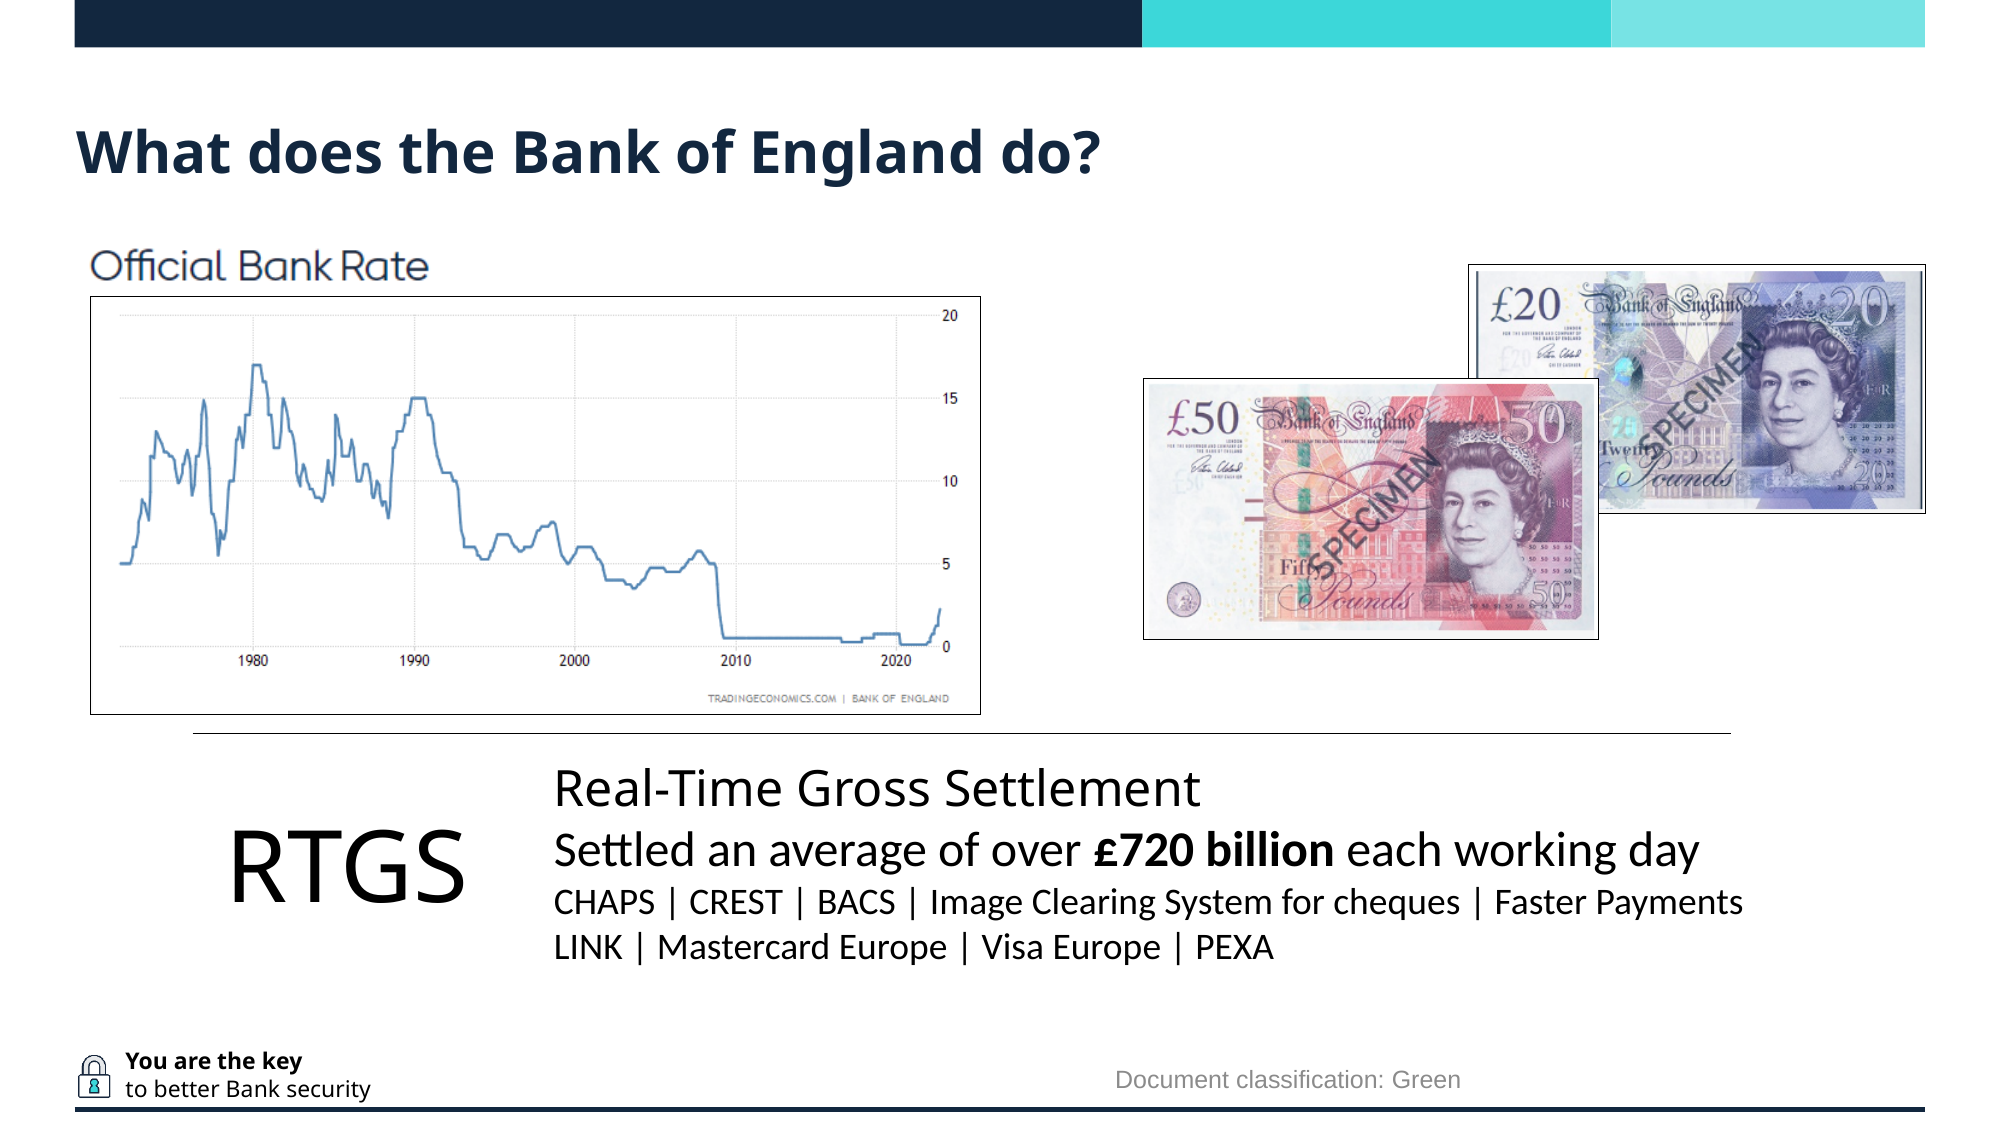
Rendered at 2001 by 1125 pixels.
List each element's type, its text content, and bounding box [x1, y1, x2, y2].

text_box RTGS [210, 794, 484, 930]
picture [1143, 264, 1926, 640]
title What does the Bank of England do? [76, 75, 1927, 225]
picture [58, 1040, 130, 1112]
picture [76, 230, 446, 295]
footer Document classification: Green [825, 1046, 1752, 1110]
picture [90, 296, 981, 715]
text_box Real-Time Gross Settlement Settled an average of over £720 billion each working day CHAPS | CREST | BACS | Image Clearing System for cheques | Faster Payments LINK | Mastercard Europe | Visa Europe | PEXA [539, 749, 1761, 975]
